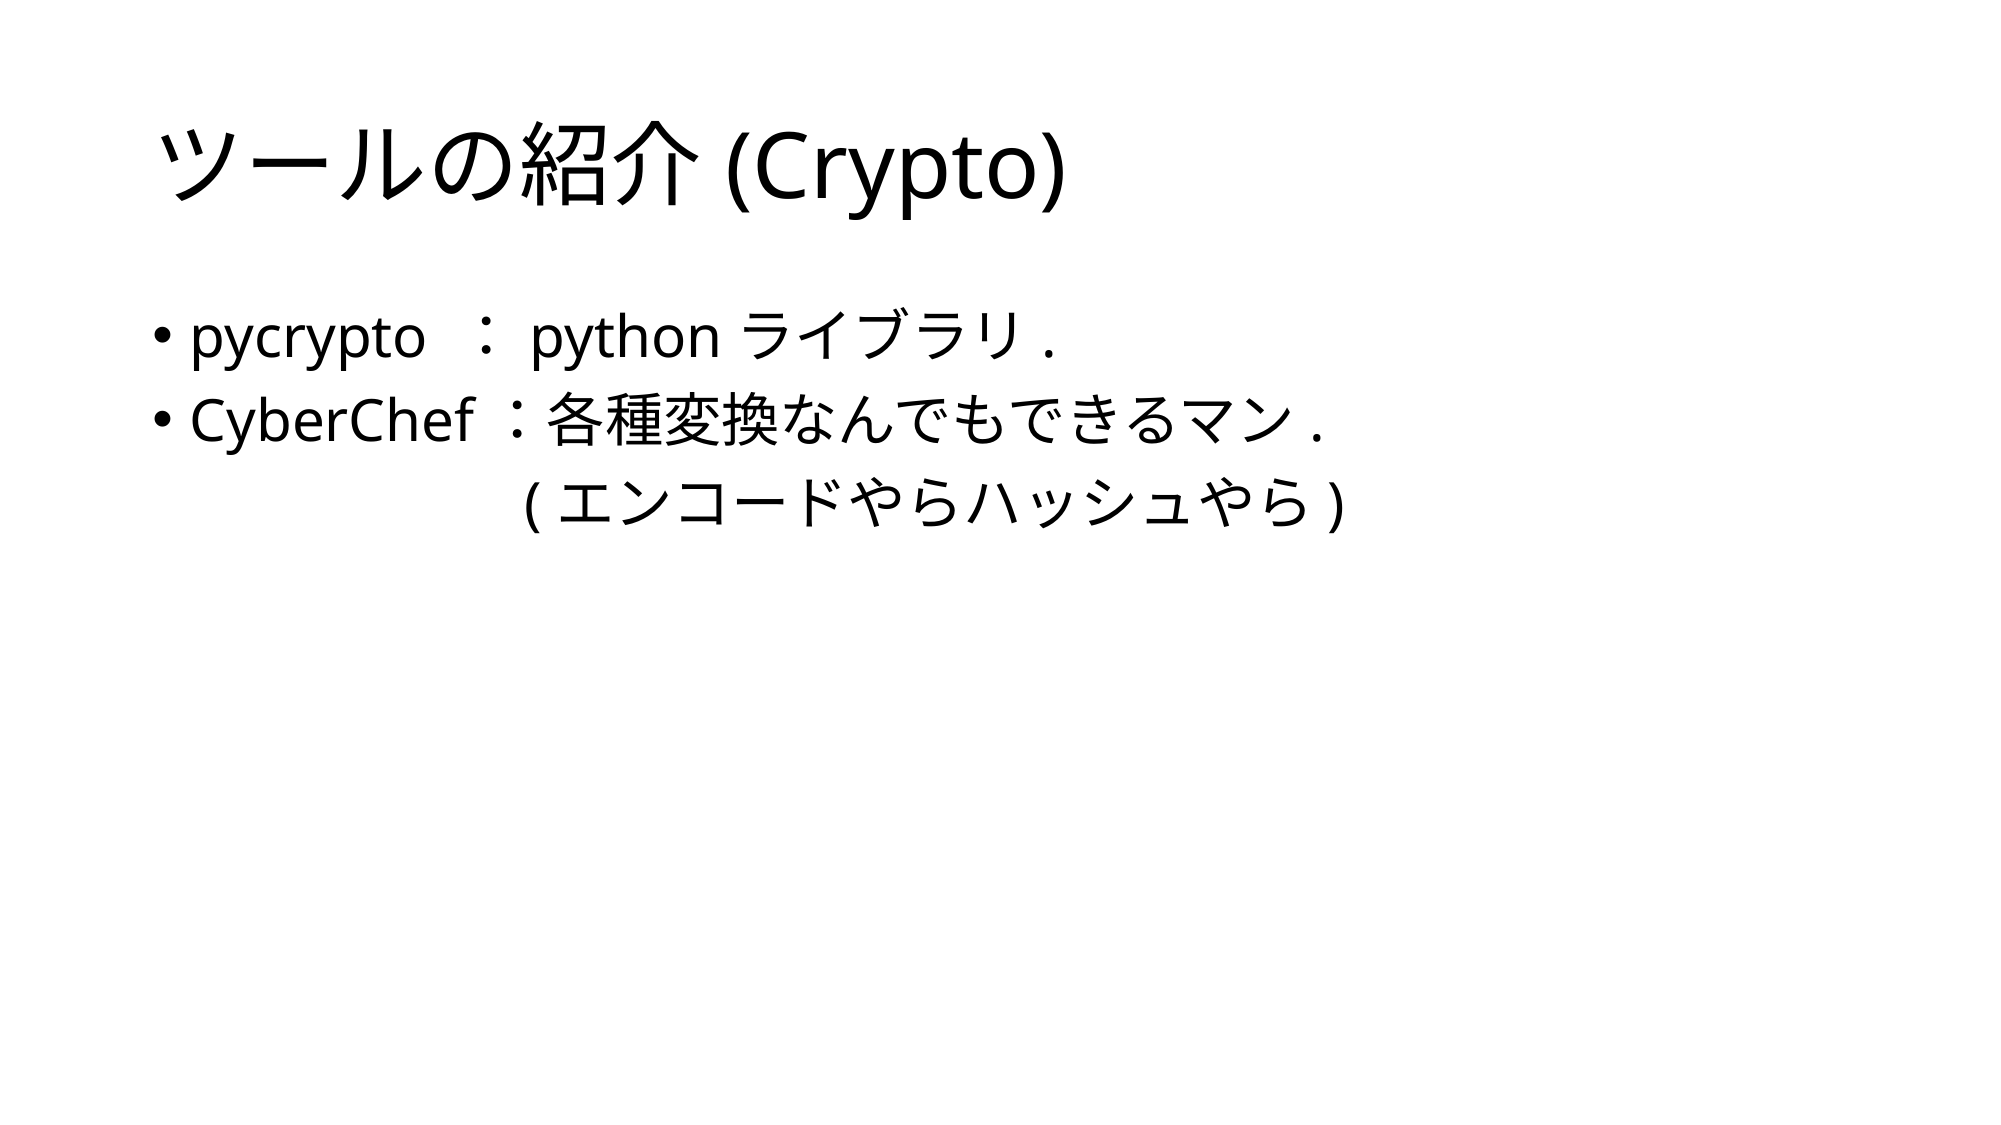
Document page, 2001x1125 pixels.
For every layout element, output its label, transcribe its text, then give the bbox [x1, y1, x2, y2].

title ツールの紹介(Crypto) [137, 59, 1863, 278]
list pycrypto ：pythonライブラリ. CyberChef：各種変換なんでもできるマン. (エンコードやらハッシュやら) [137, 299, 1985, 1014]
